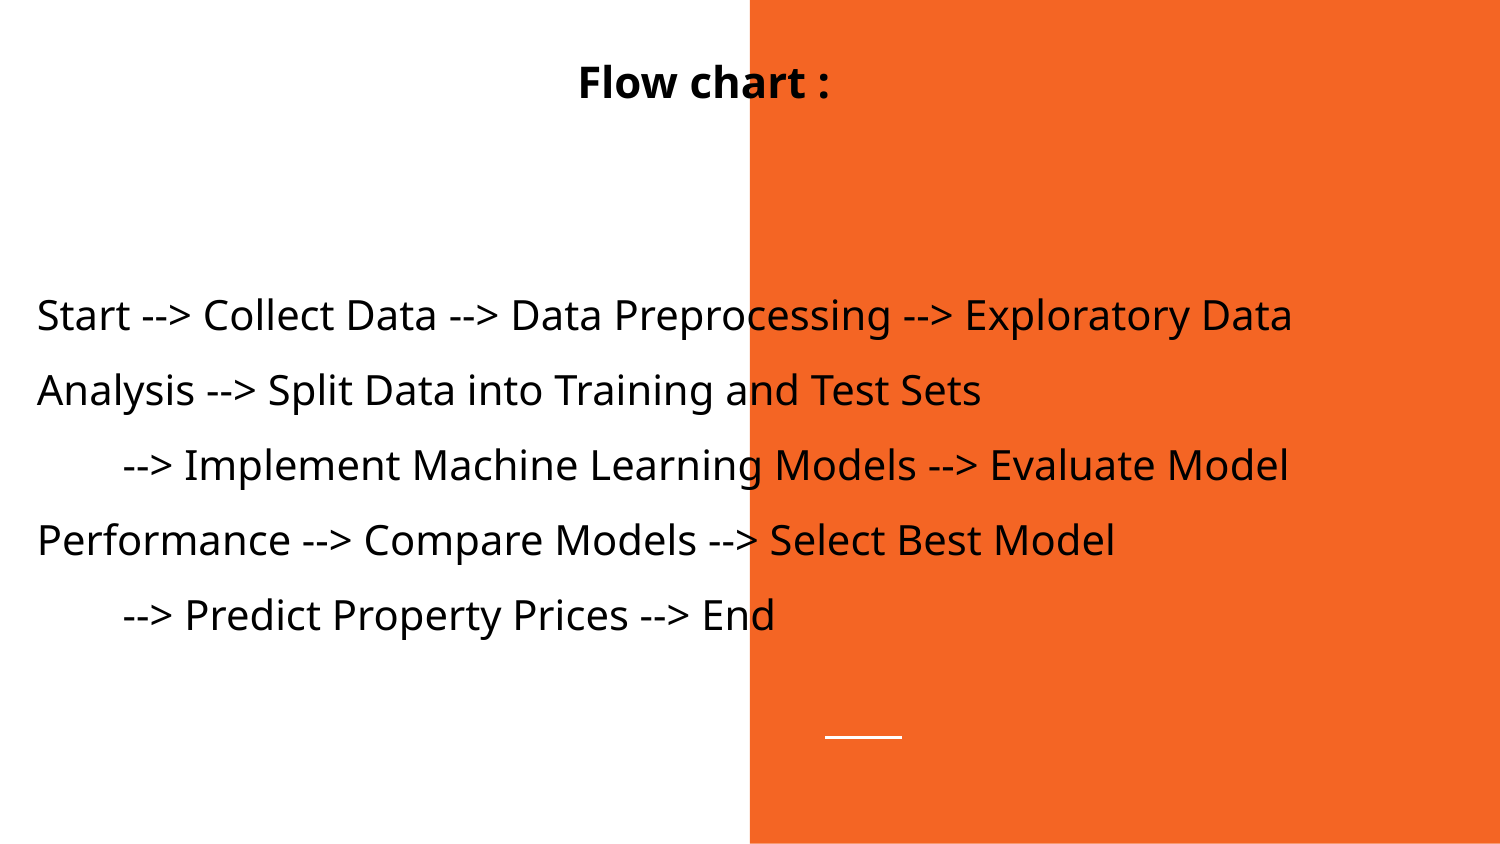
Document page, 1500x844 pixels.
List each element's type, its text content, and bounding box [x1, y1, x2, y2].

title Flow chart : Start --> Collect Data --> Data Preprocessing --> Exploratory Data Analysis --> Split Data into Training and Test Sets --> Implement Machine Learning Models --> Evaluate Model Performance --> Compare Models --> Select Best Model --> Predict Property Prices --> End [21, 27, 1479, 612]
